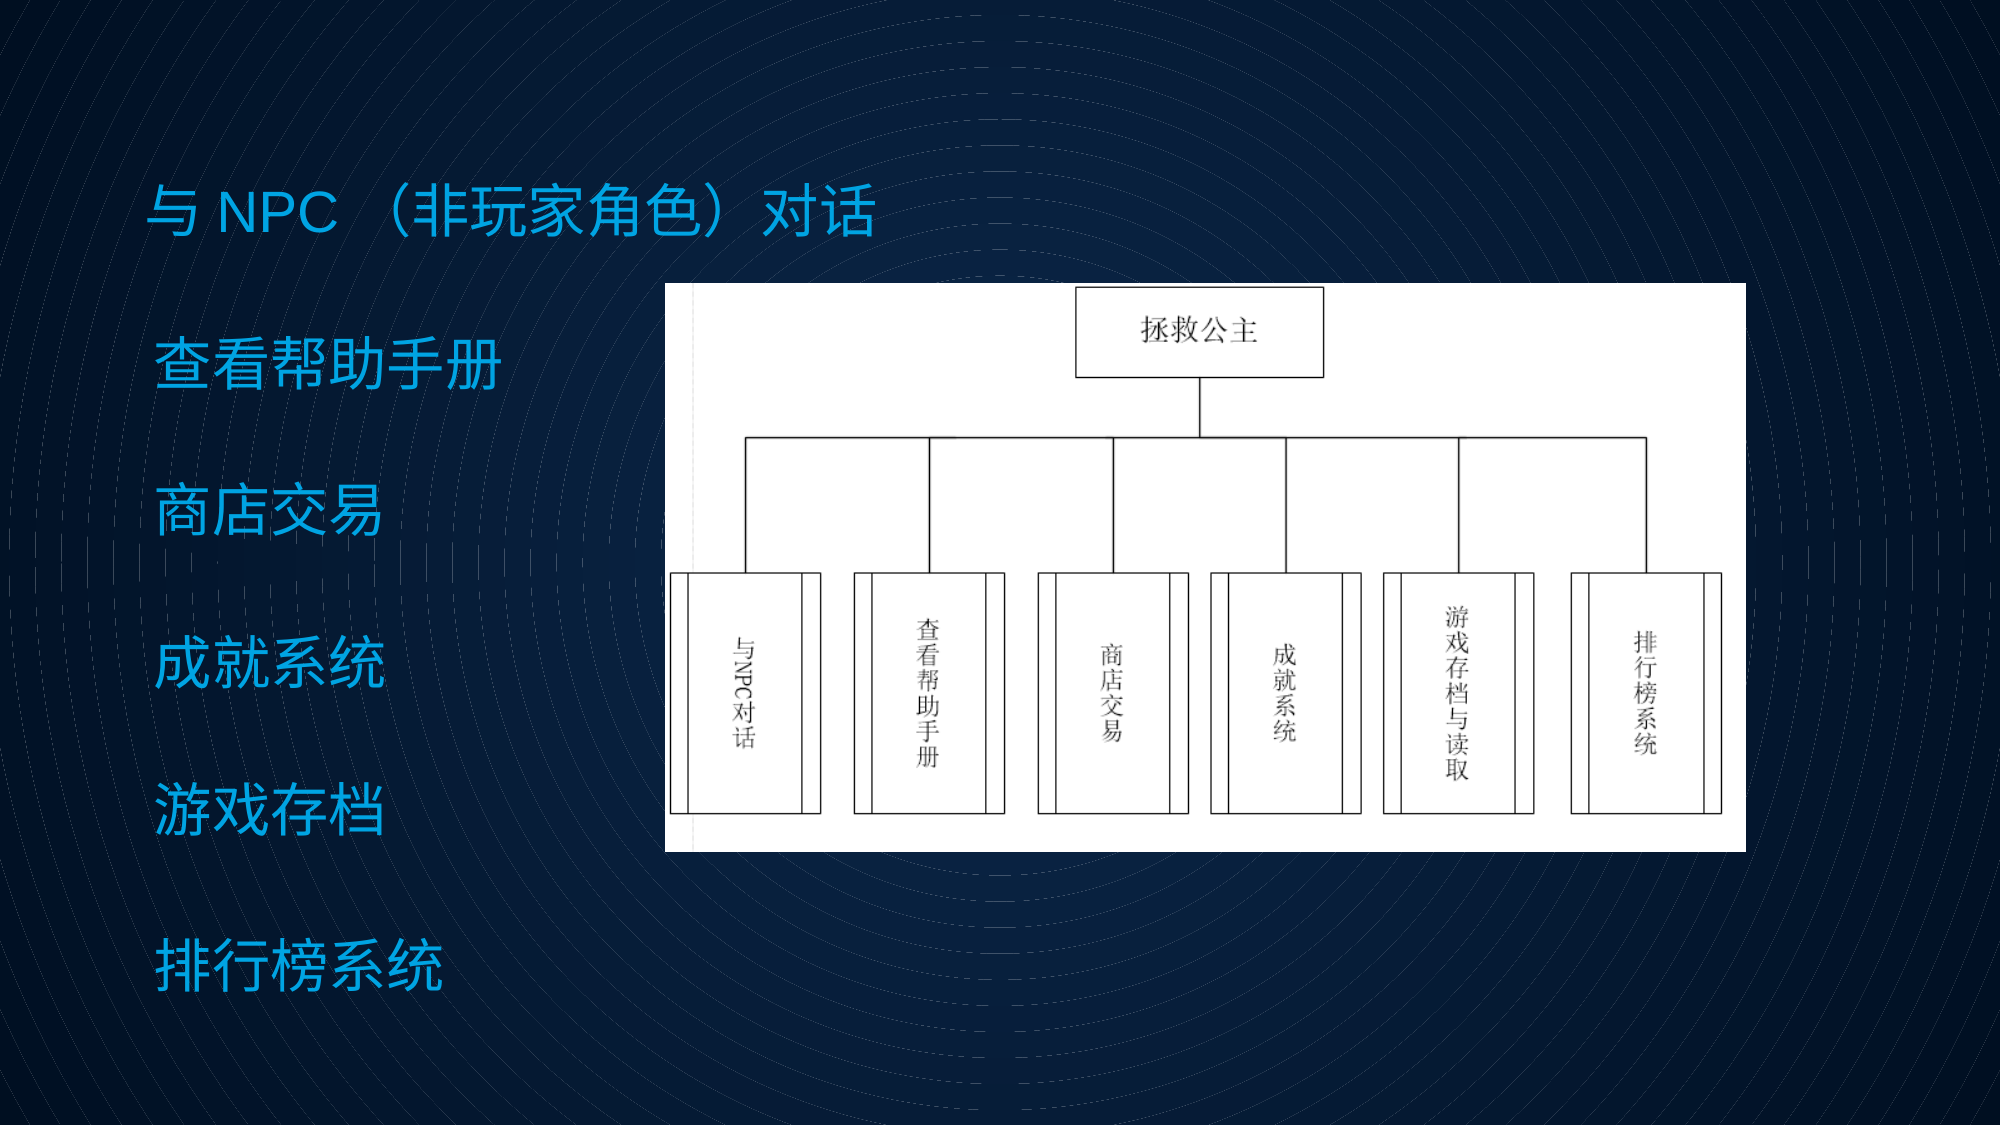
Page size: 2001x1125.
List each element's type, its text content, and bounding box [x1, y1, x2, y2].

picture [665, 283, 1746, 852]
text_box 查看帮助手册 [139, 319, 519, 405]
text_box 游戏存档 [139, 765, 402, 851]
text_box 商店交易 [139, 465, 402, 551]
text_box 与NPC（非玩家角色）对话 [129, 167, 893, 252]
text_box 成就系统 [139, 618, 402, 704]
text_box 排行榜系统 [139, 922, 461, 1007]
